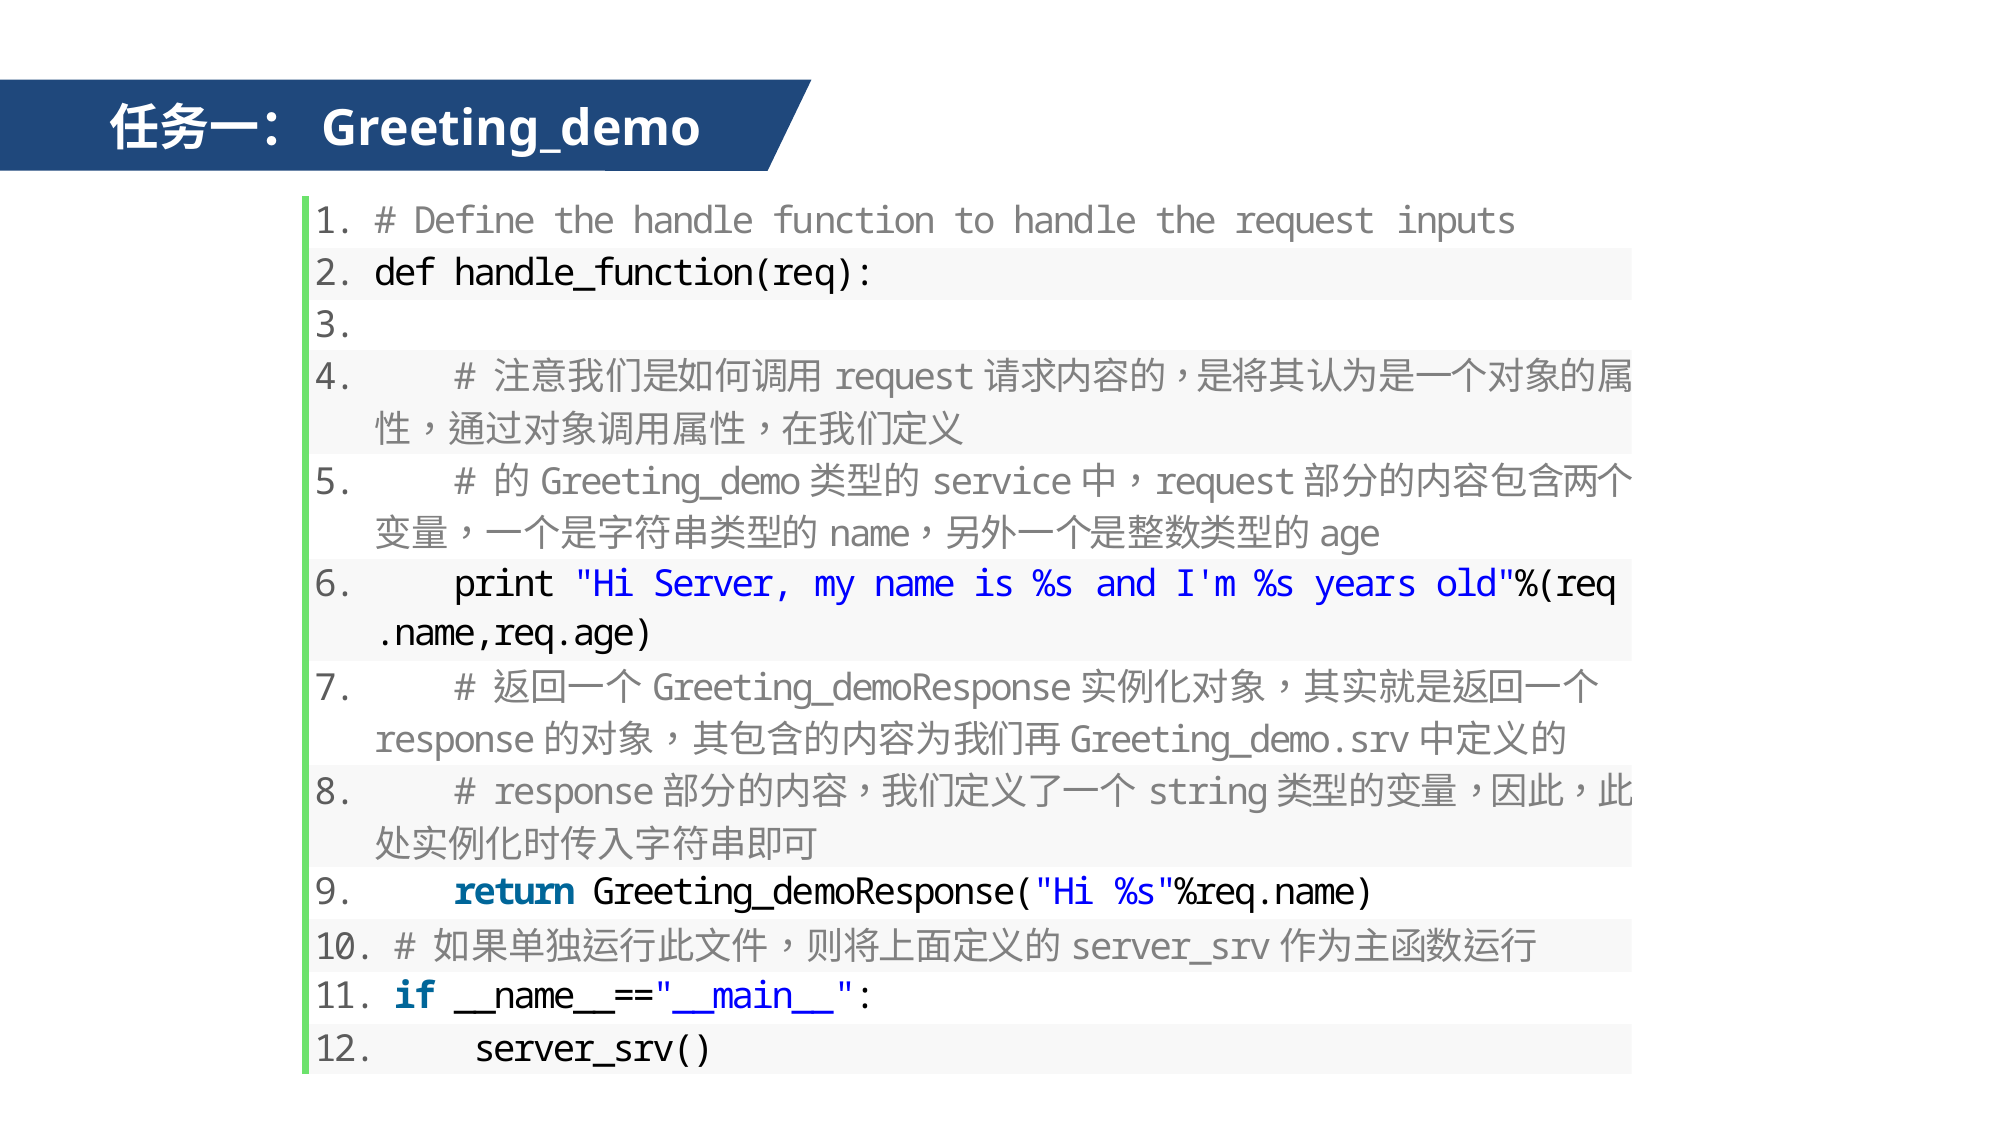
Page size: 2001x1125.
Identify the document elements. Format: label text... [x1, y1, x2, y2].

picture [254, 195, 1632, 1122]
text_box 任务一：Greeting_demo [0, 78, 814, 172]
